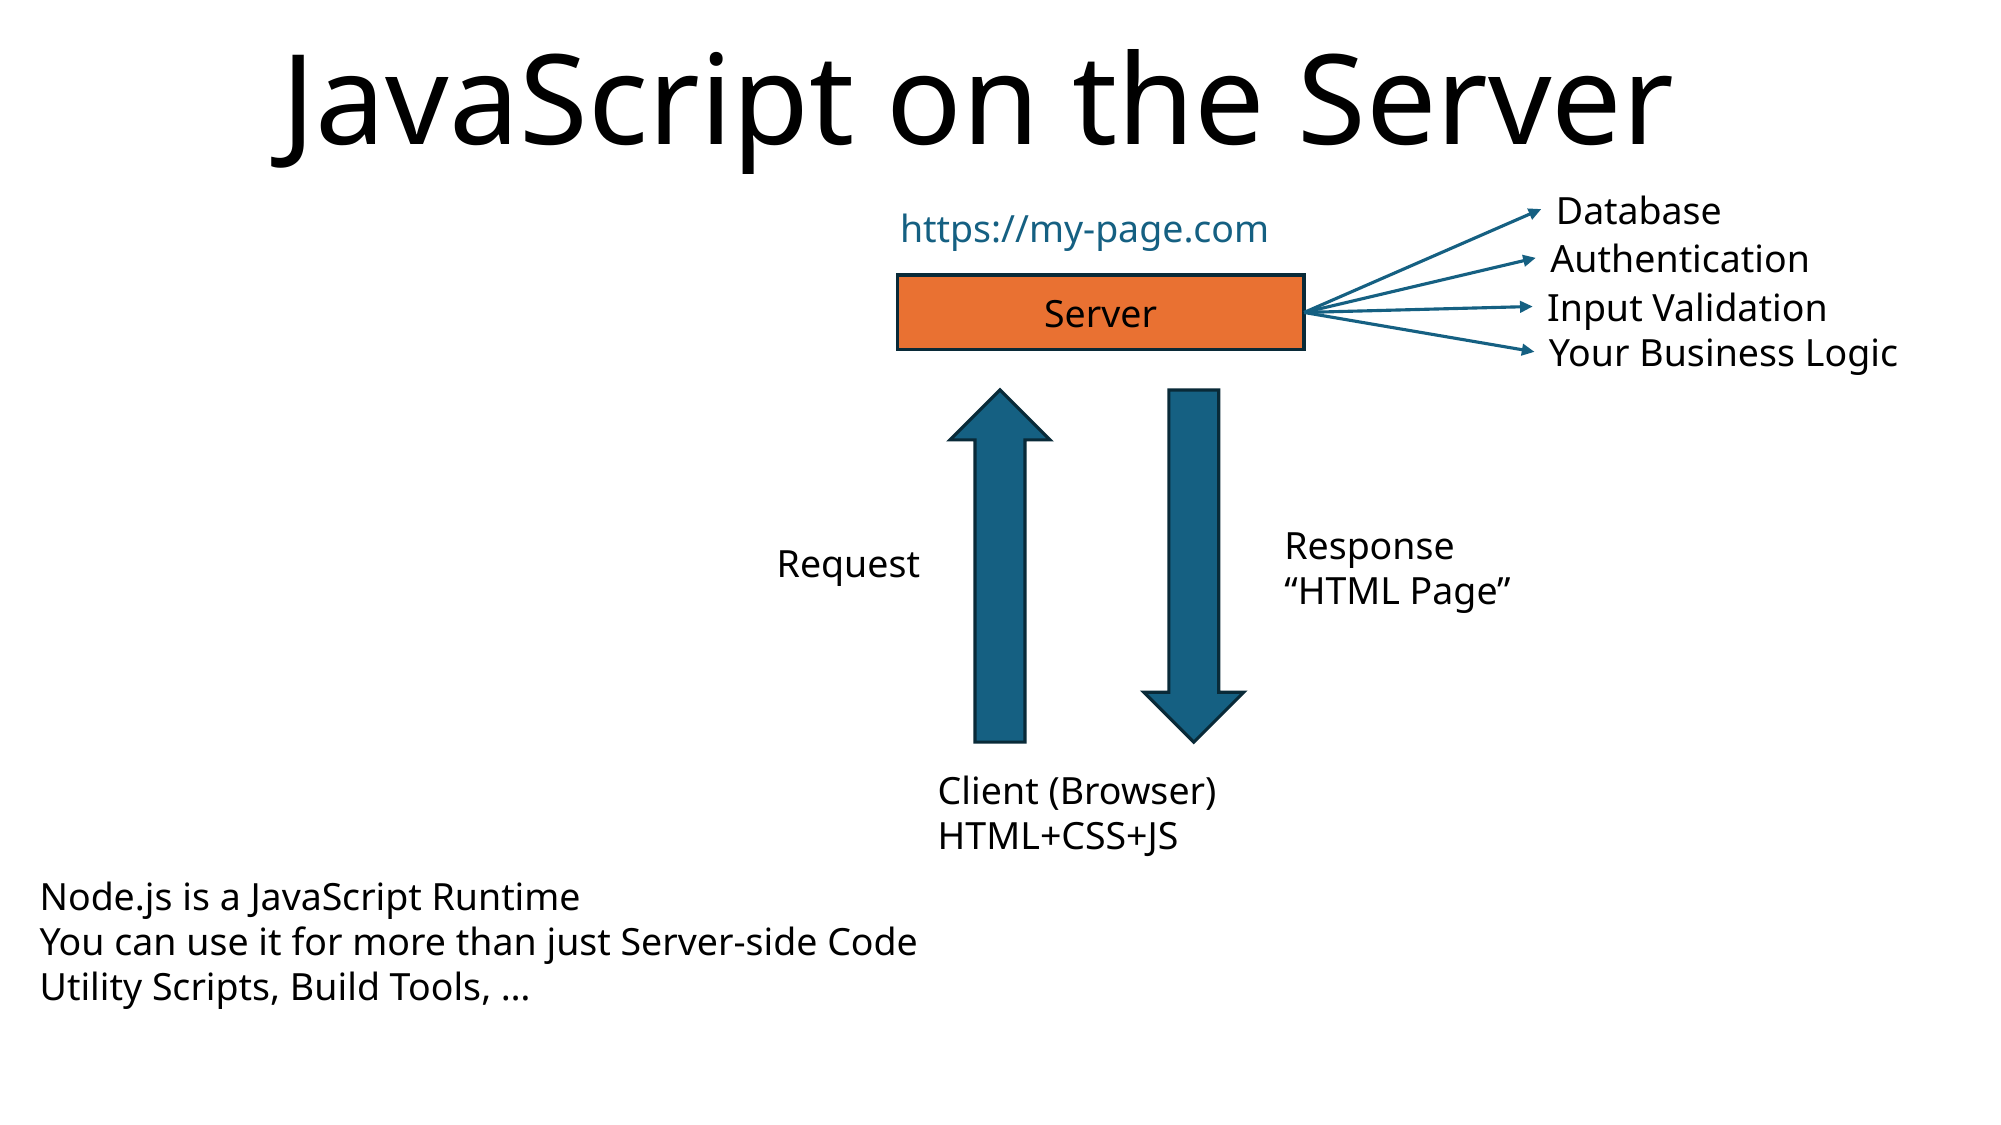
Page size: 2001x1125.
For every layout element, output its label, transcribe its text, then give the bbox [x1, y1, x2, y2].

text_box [1303, 306, 1546, 311]
text_box Input Validation [1546, 276, 1843, 337]
text_box Authentication [1546, 228, 1826, 276]
text_box [946, 387, 1054, 744]
text_box https://my-page.com [885, 197, 1285, 258]
text_box Node.js is a JavaScript Runtime You can use it for more than just Server-side Code Utility Scripts, Build Tools, … [24, 865, 934, 1016]
text_box Request [761, 532, 935, 592]
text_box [1303, 209, 1546, 257]
text_box Response “HTML Page” [1269, 514, 1526, 620]
title JavaScript on the Server [228, 21, 1729, 180]
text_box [1303, 257, 1546, 306]
text_box Client (Browser) HTML+CSS+JS [922, 759, 1232, 865]
text_box [1139, 388, 1248, 745]
text_box Server [896, 273, 1303, 351]
text_box Database [1541, 179, 1737, 228]
text_box Your Business Logic [1534, 321, 1914, 382]
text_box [1303, 311, 1548, 353]
